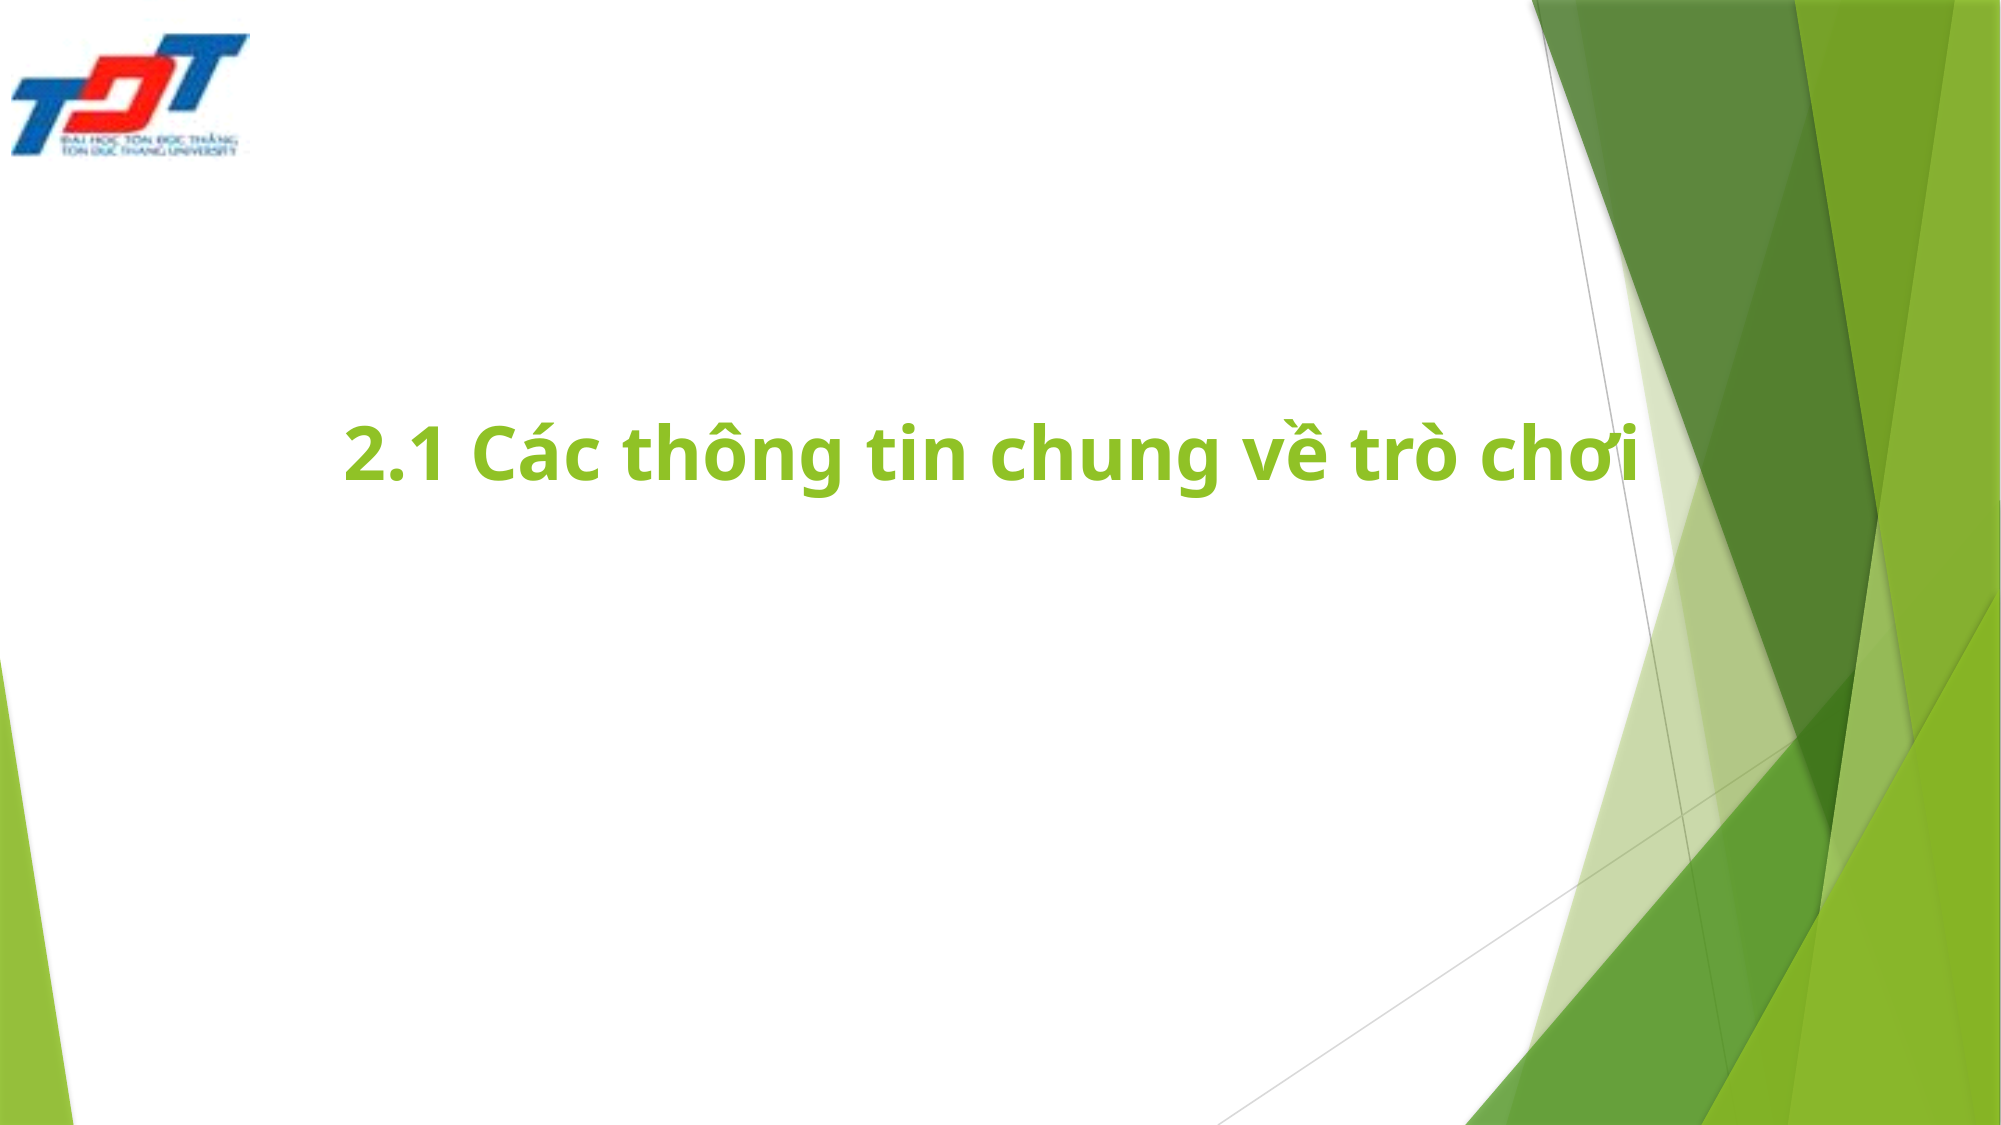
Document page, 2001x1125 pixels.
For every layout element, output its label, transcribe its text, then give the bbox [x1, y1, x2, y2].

picture [10, 0, 251, 206]
title 2.1 Các thông tin chung về trò chơi [130, 398, 1856, 616]
